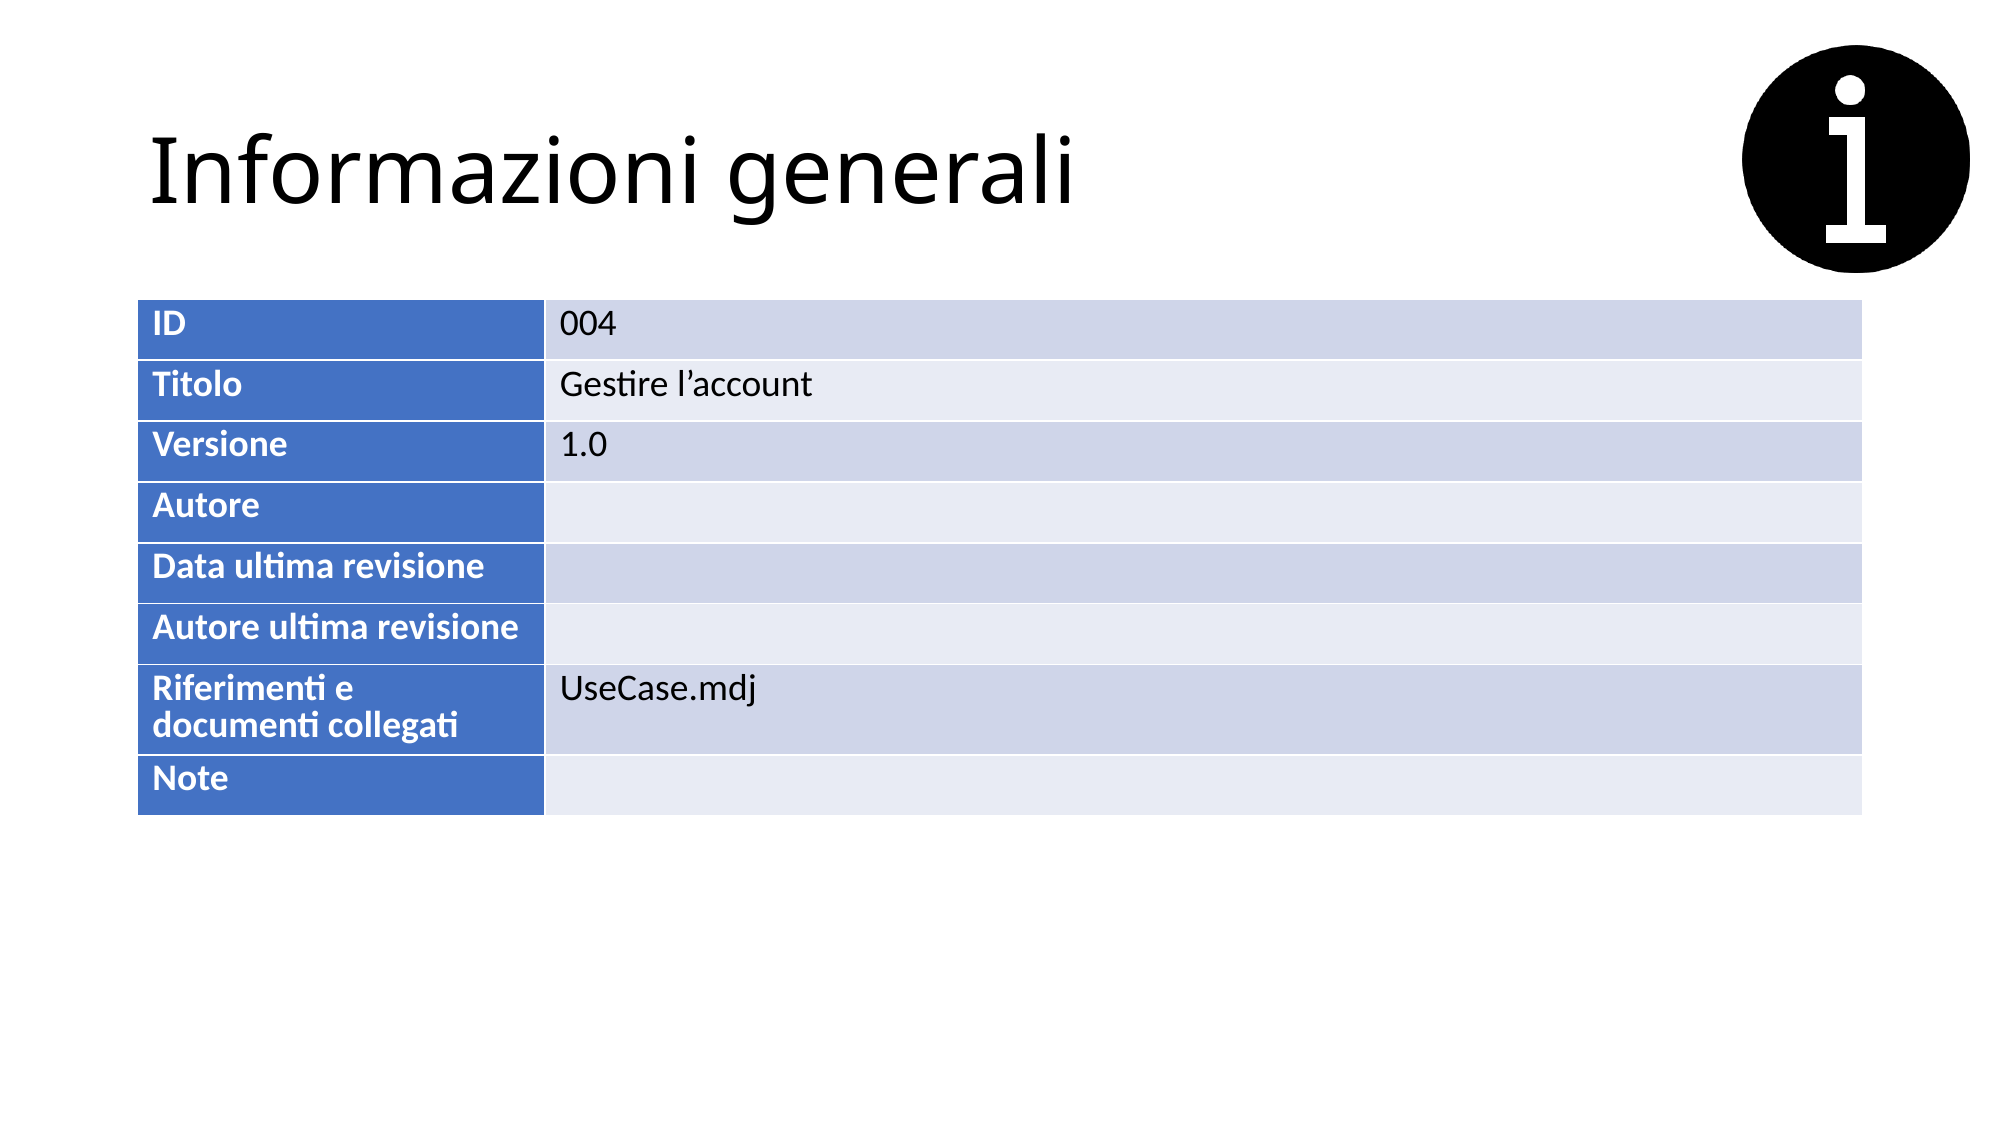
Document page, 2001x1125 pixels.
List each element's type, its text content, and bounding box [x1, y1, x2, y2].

table_cell [546, 604, 1862, 664]
picture [1712, 15, 2000, 303]
table_cell Autore ultima revisione [138, 604, 544, 664]
table_cell Versione [138, 422, 544, 481]
table_cell Titolo [138, 361, 544, 420]
table_cell [546, 756, 1862, 815]
table_cell Autore [138, 483, 544, 542]
table_cell [546, 483, 1862, 542]
table_cell Data ultima revisione [138, 544, 544, 603]
table_cell Gestire l’account [546, 361, 1862, 420]
table_header ID [138, 300, 544, 359]
table_cell UseCase.mdj [546, 665, 1862, 754]
table_header 004 [546, 300, 1862, 359]
table_cell Riferimenti e documenti collegati [138, 665, 544, 754]
table_cell Note [138, 756, 544, 815]
title Informazioni generali [134, 64, 1712, 283]
table_cell 1.0 [546, 422, 1862, 481]
table_cell [546, 544, 1862, 603]
